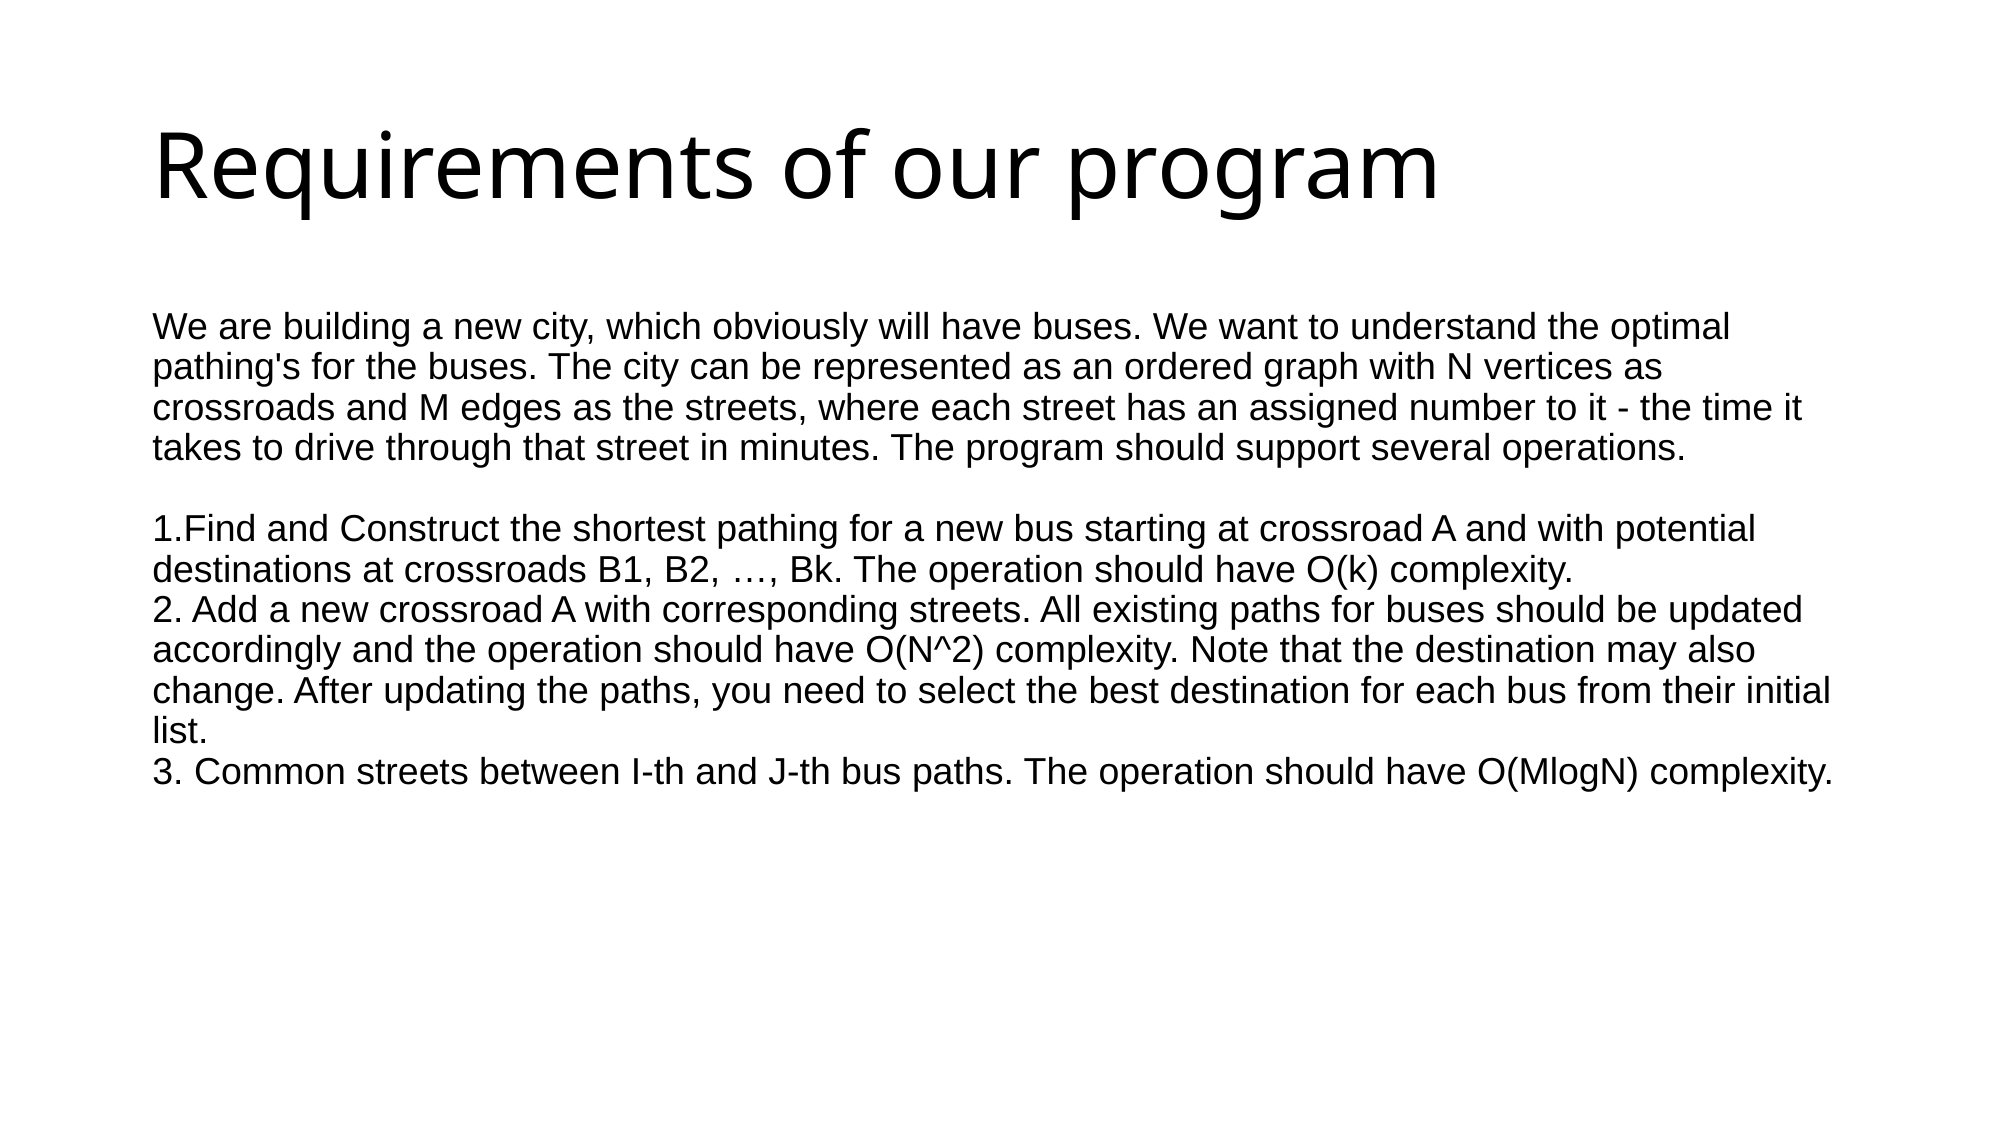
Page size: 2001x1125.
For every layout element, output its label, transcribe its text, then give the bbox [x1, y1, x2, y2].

list We are building a new city, which obviously will have buses. We want to understand the optimal pathing's for the buses. The city can be represented as an ordered graph with N vertices as crossroads and M edges as the streets, where each street has an assigned number to it - the time it takes to drive through that street in minutes. The program should support several operations. 1.Find and Construct the shortest pathing for a new bus starting at crossroad A and with potential destinations at crossroads B1, B2, …, Bk. The operation should have O(k) complexity. 2. Add a new crossroad A with corresponding streets. All existing paths for buses should be updated accordingly and the operation should have O(N^2) complexity. Note that the destination may also change. After updating the paths, you need to select the best destination for each bus from their initial list. 3. Common streets between I-th and J-th bus paths. The operation should have O(MlogN) complexity. [137, 299, 1863, 1014]
title Requirements of our program [137, 59, 1863, 278]
